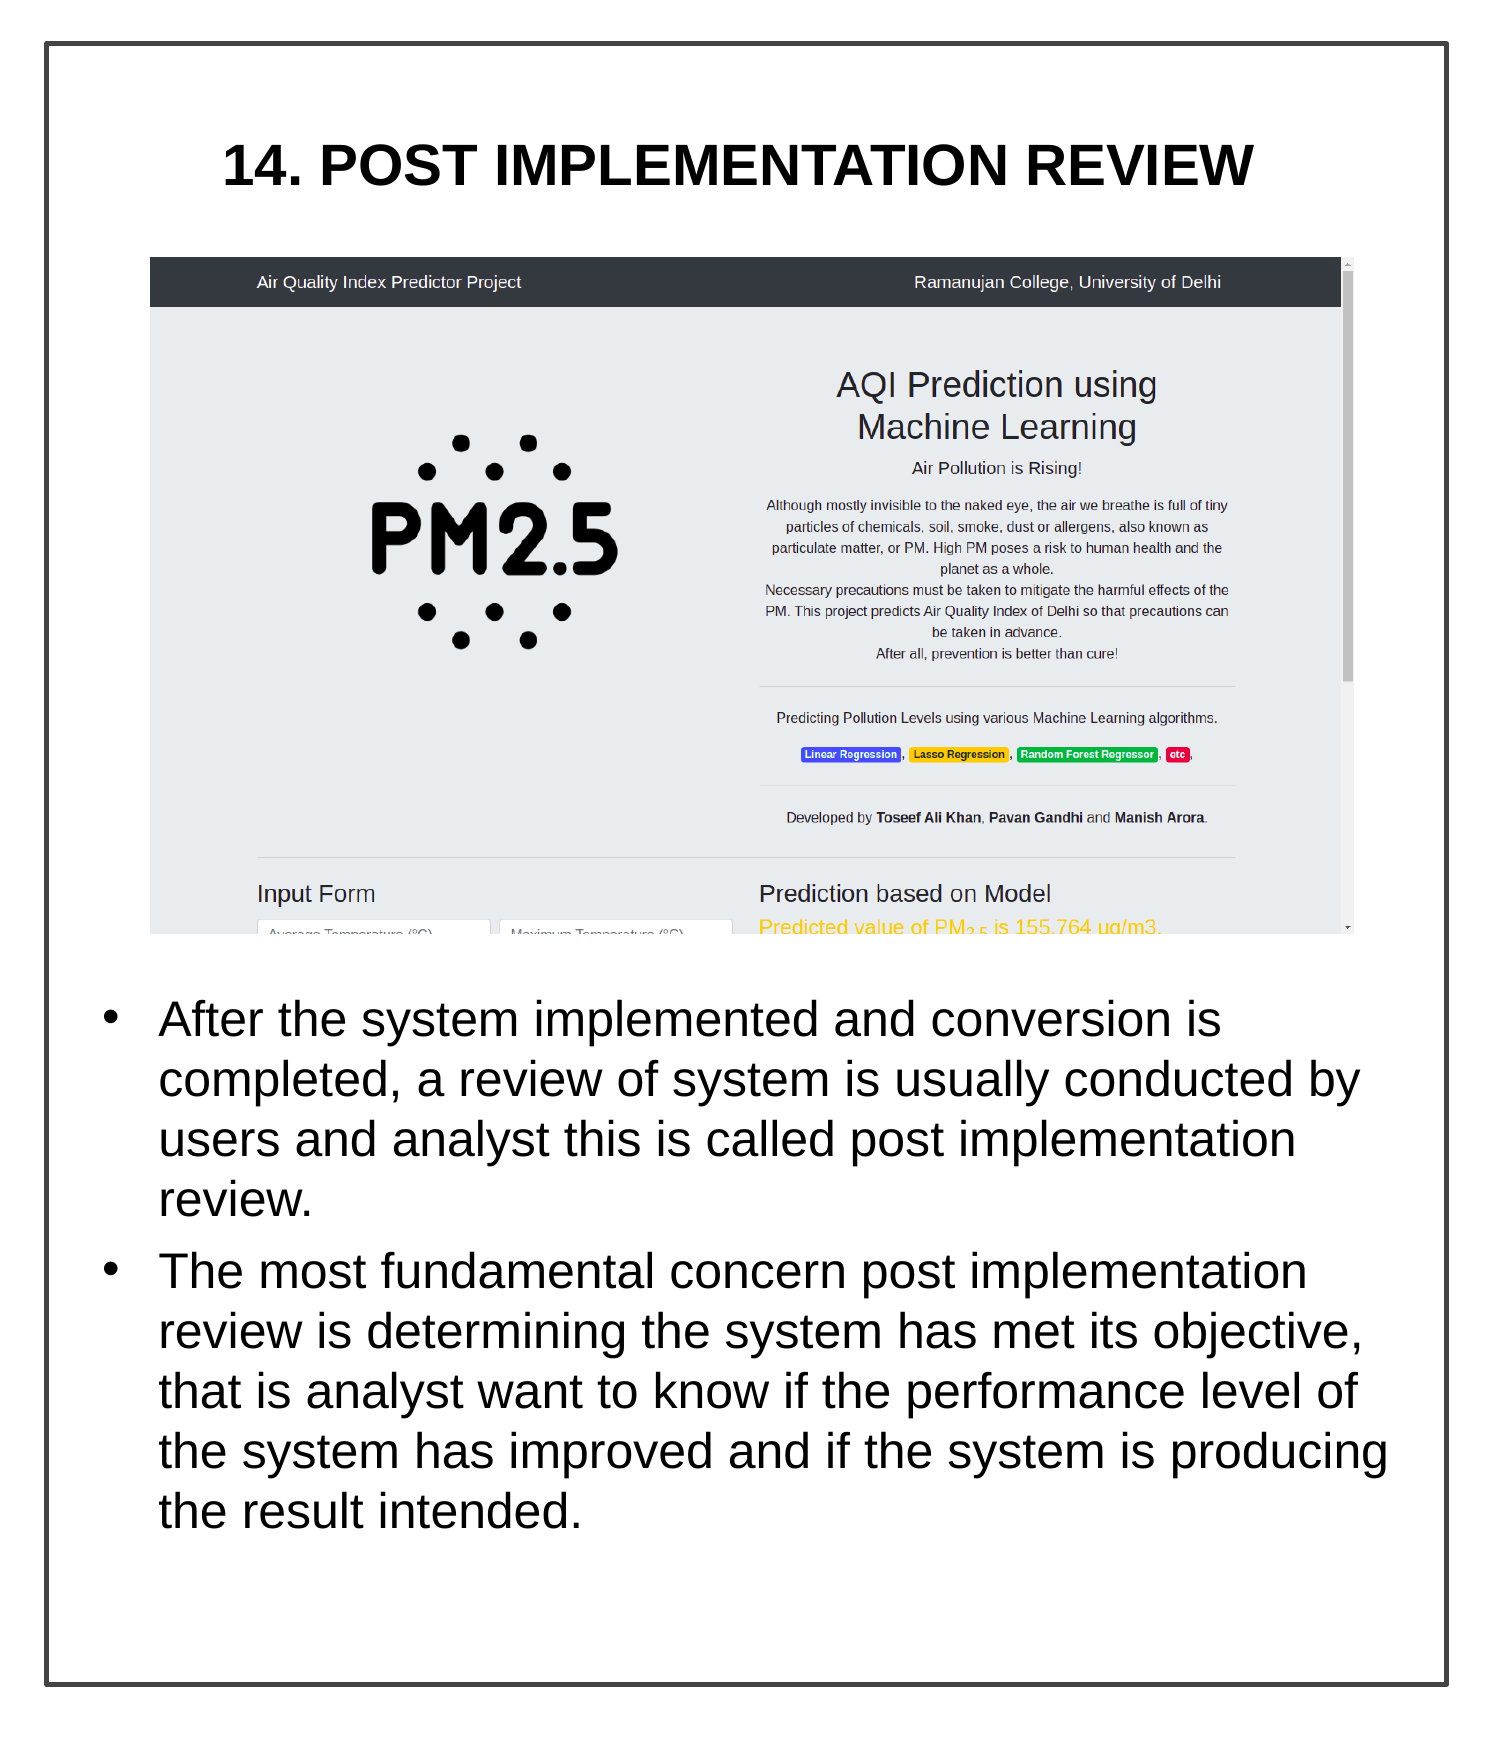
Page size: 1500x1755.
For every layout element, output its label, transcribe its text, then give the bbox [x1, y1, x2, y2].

picture [149, 256, 1355, 935]
text_box After the system implemented and conversion is completed, a review of system is usually conducted by users and analyst this is called post implementation review. The most fundamental concern post implementation review is determining the system has met its objective, that is analyst want to know if the performance level of the system has improved and if the system is producing the result intended. [99, 984, 1400, 1585]
text_box [46, 43, 1447, 1685]
title 14. POST IMPLEMENTATION REVIEW [180, 125, 1296, 198]
